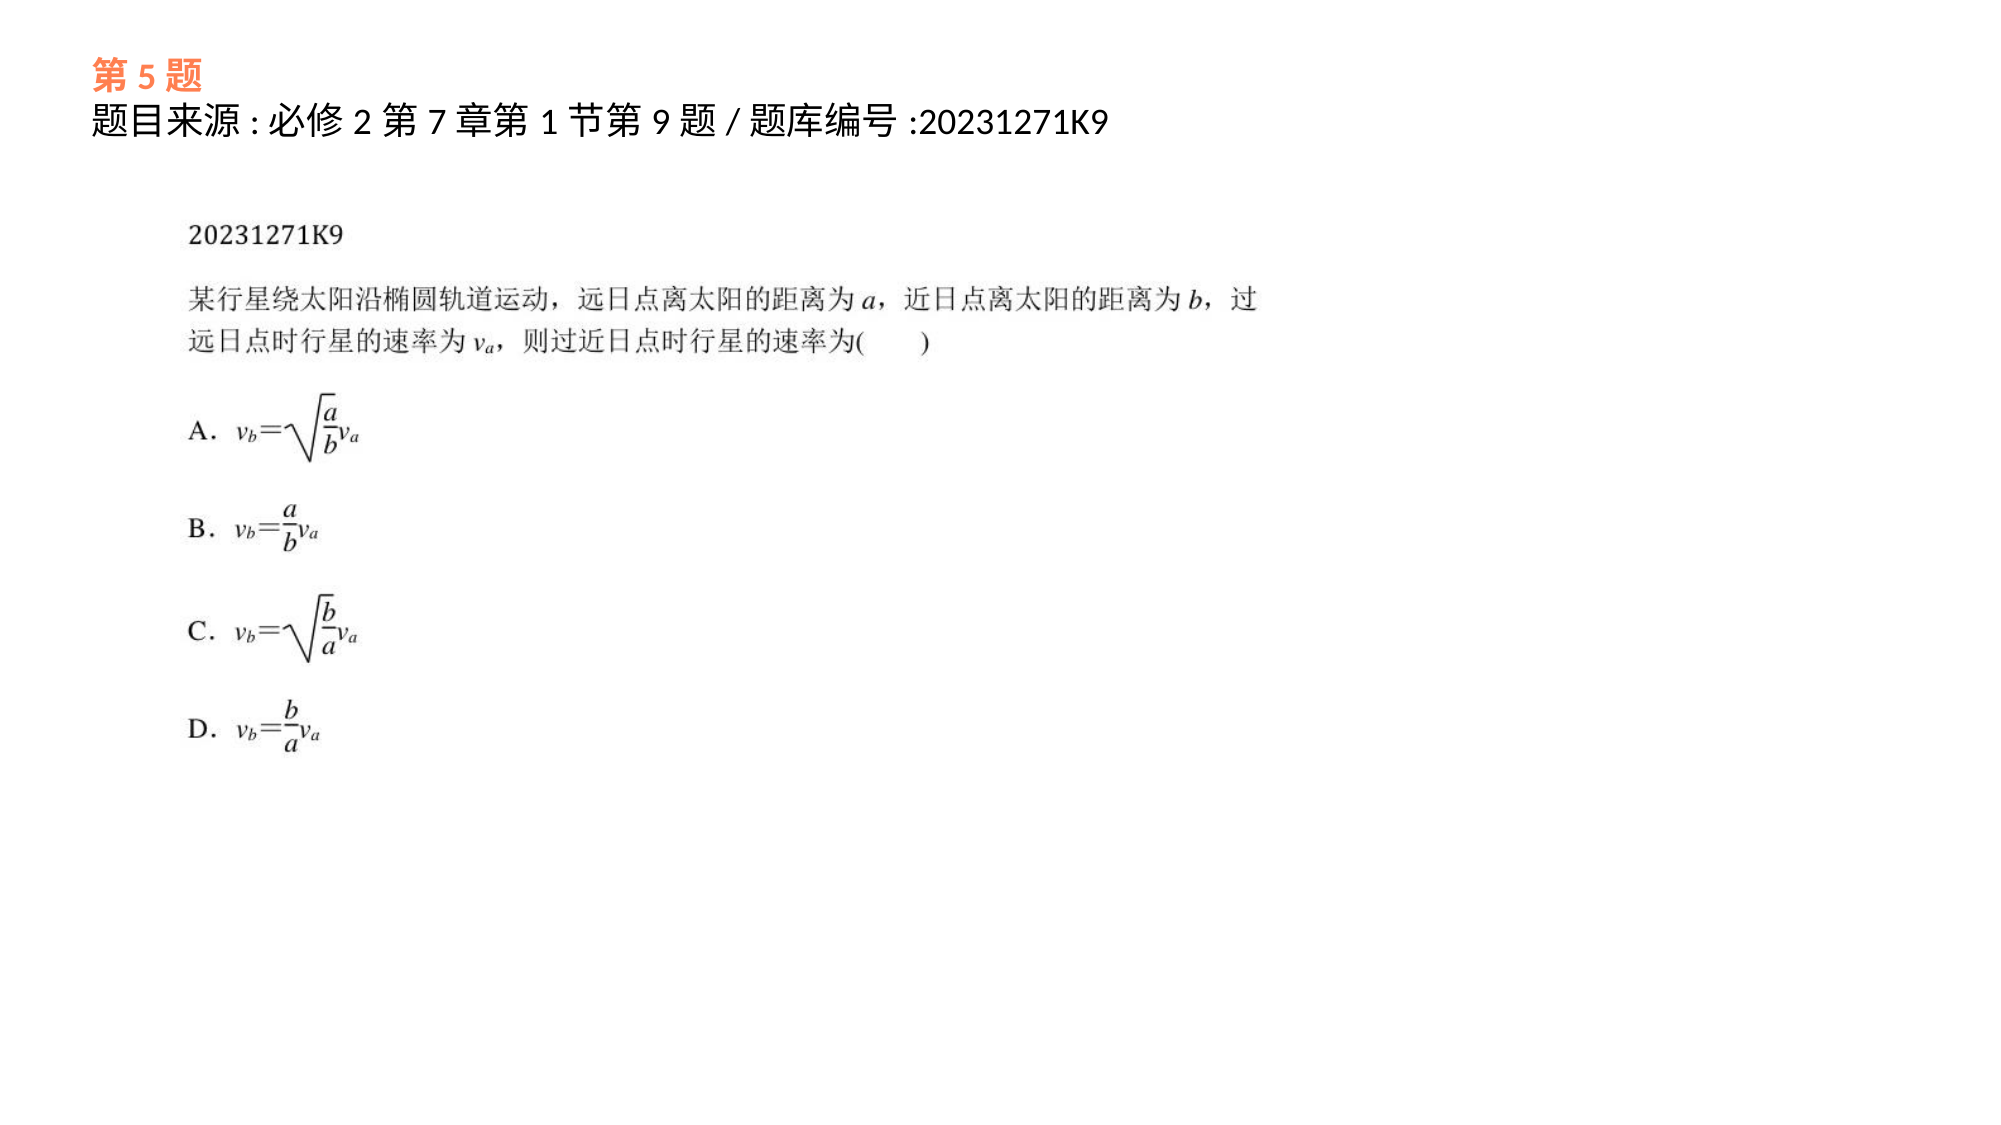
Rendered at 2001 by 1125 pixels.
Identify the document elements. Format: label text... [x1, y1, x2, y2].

text_box 第5题 题目来源:必修2第7章第1节第9题/题库编号:20231271K9 [76, 0, 1124, 150]
picture [149, 149, 1351, 1051]
